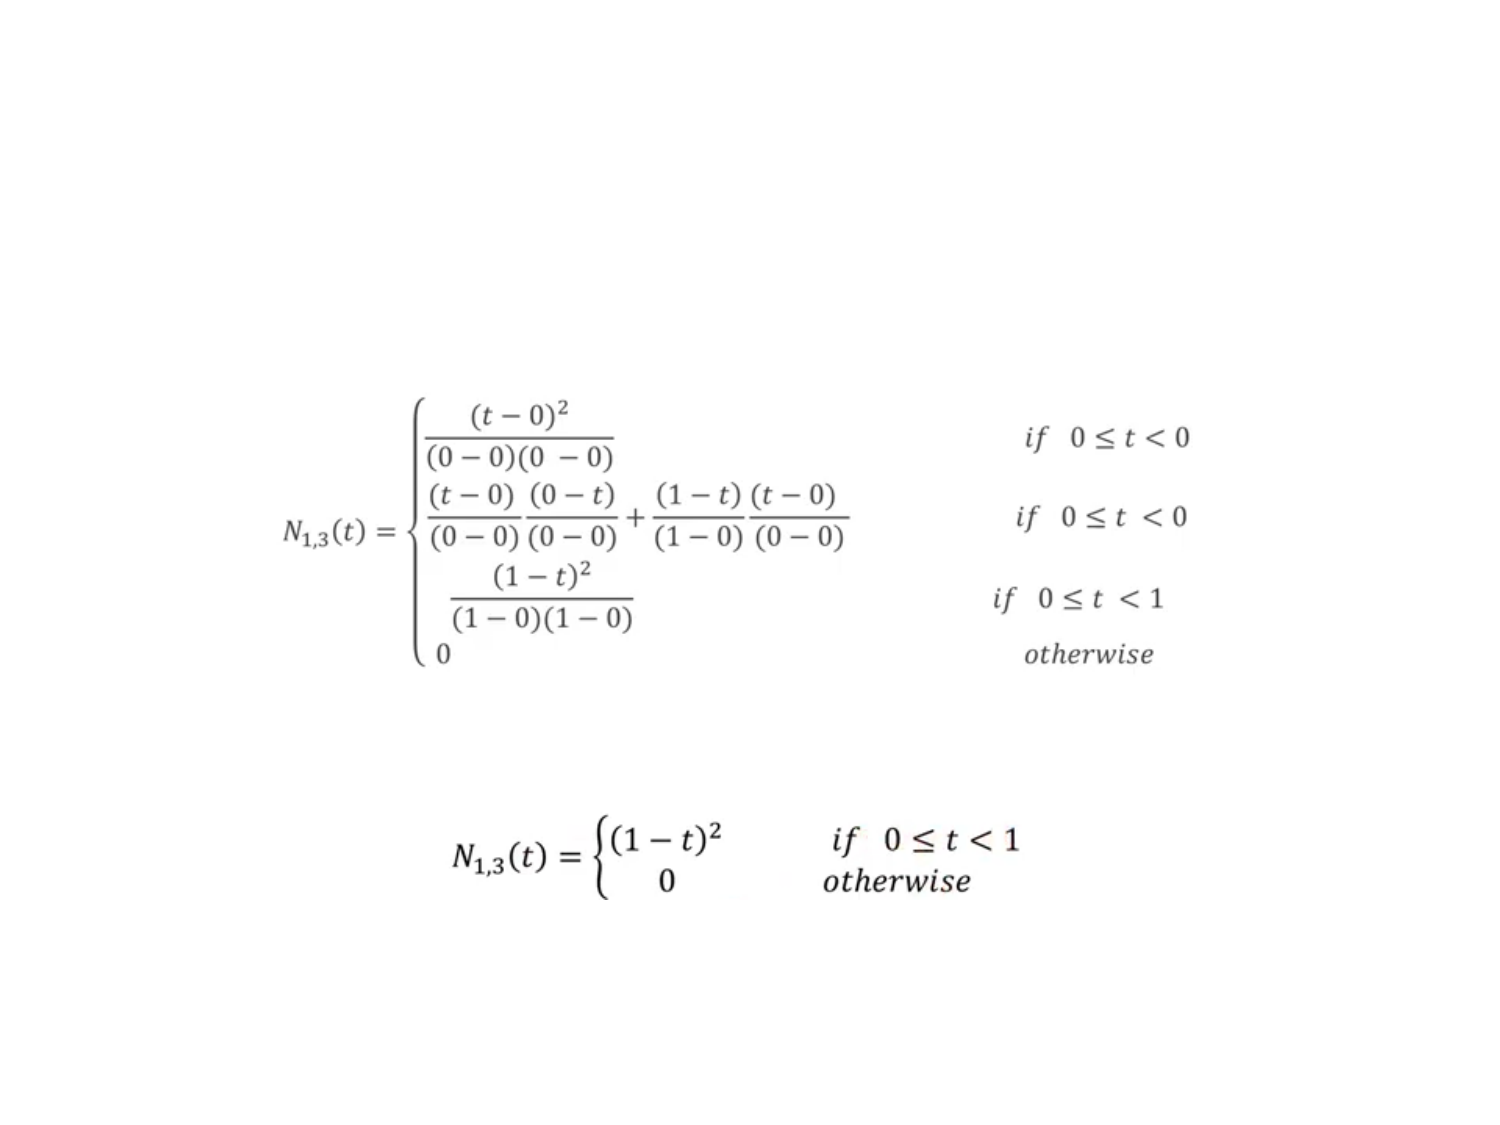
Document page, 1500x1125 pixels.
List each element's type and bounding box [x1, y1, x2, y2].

list [181, 367, 1319, 900]
